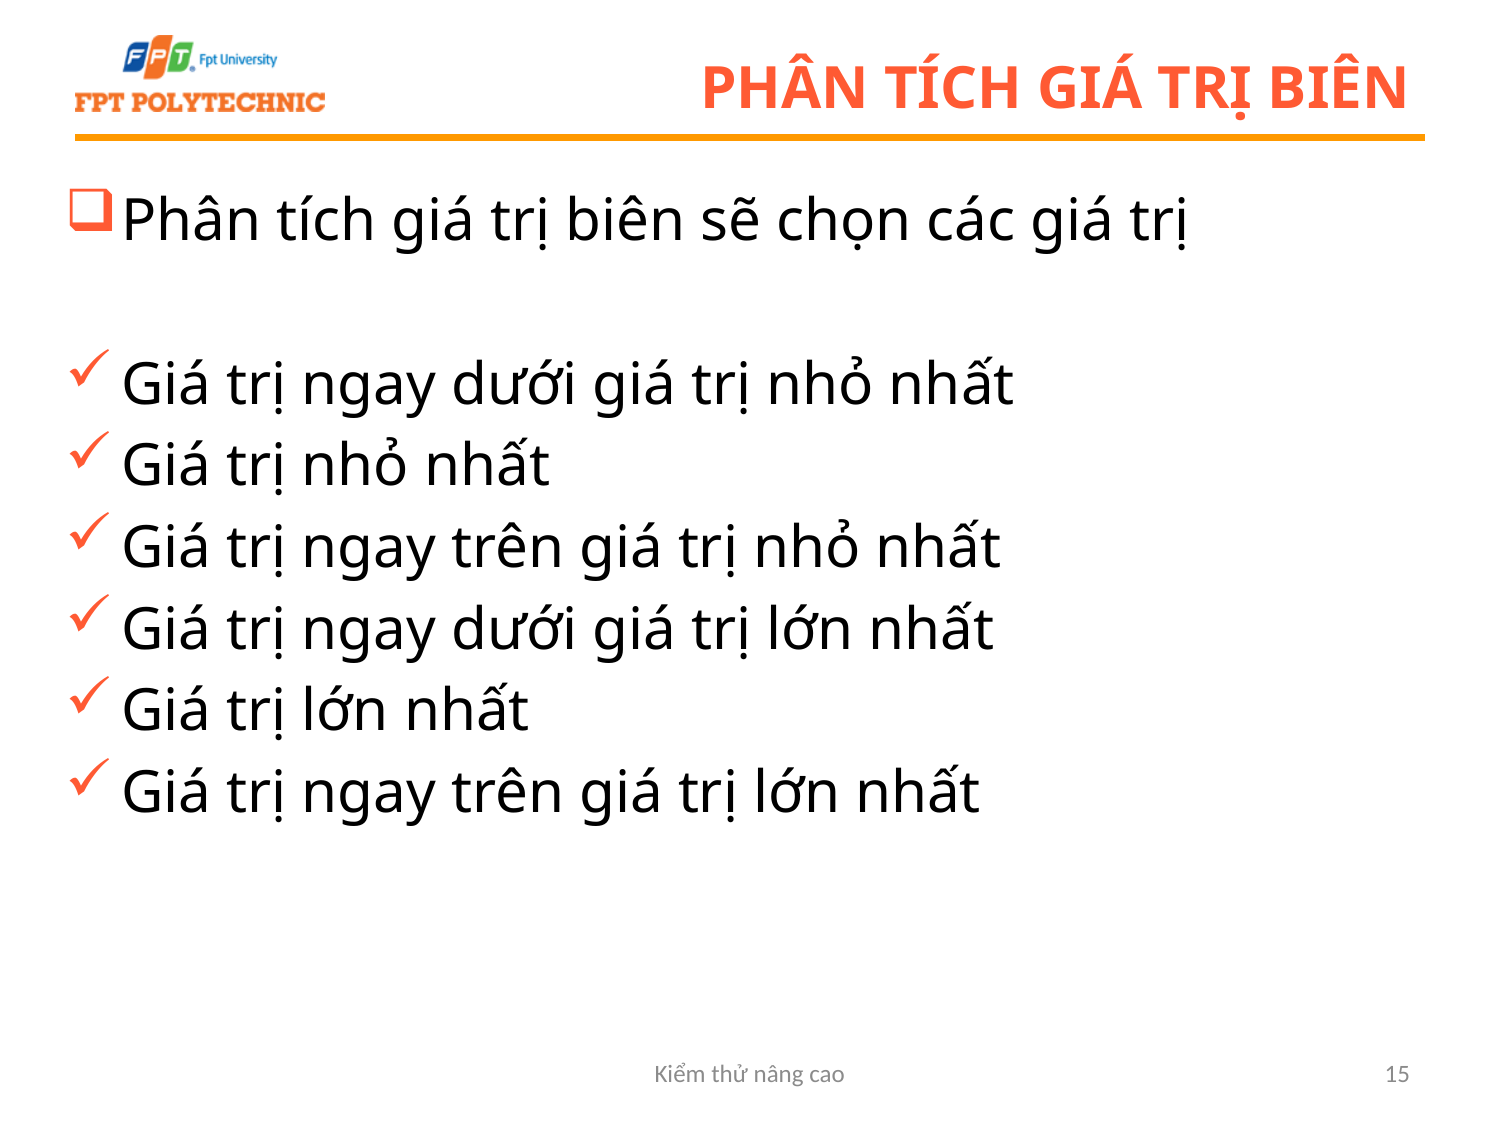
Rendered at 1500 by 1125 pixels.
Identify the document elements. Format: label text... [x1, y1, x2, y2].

list Phân tích giá trị biên sẽ chọn các giá trị Giá trị ngay dưới giá trị nhỏ nhất Giá trị nhỏ nhất Giá trị ngay trên giá trị nhỏ nhất Giá trị ngay dưới giá trị lớn nhất Giá trị lớn nhất Giá trị ngay trên giá trị lớn nhất [50, 174, 1425, 1103]
picture [75, 35, 325, 112]
title Phân tích giá trị biên [337, 45, 1425, 125]
